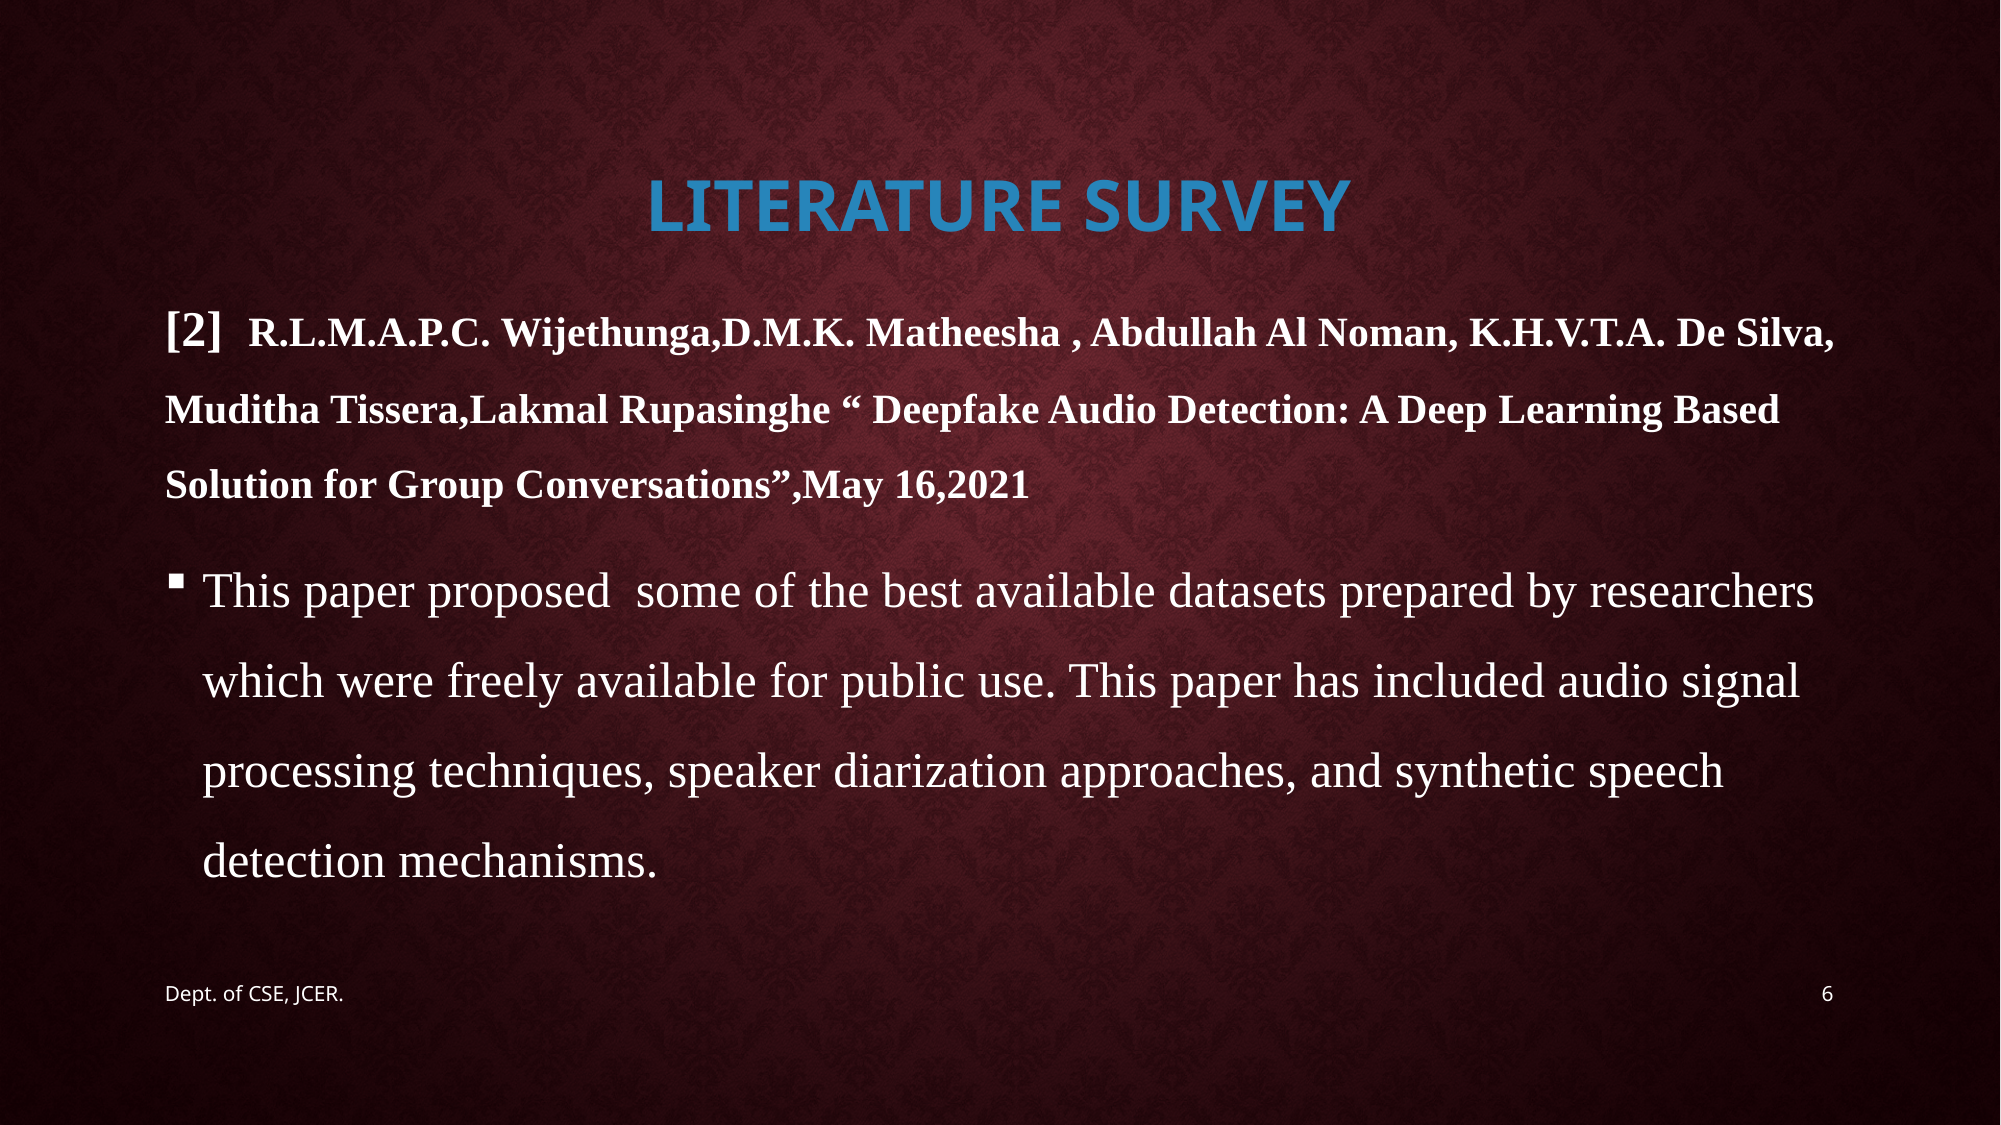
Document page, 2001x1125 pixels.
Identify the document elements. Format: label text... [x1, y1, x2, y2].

slide_number 6 [1724, 965, 1849, 1025]
footer Dept. of CSE, JCER. [149, 965, 1245, 1025]
title LITERATURE SURVEY [149, 99, 1849, 259]
list [2] R.L.M.A.P.C. Wijethunga,D.M.K. Matheesha , Abdullah Al Noman, K.H.V.T.A. De Silva, Muditha Tissera,Lakmal Rupasinghe “ Deepfake Audio Detection: A Deep Learning Based Solution for Group Conversations”,May 16,2021 This paper proposed some of the best available datasets prepared by researchers which were freely available for public use. This paper has included audio signal processing techniques, speaker diarization approaches, and synthetic speech detection mechanisms. [149, 259, 1896, 866]
